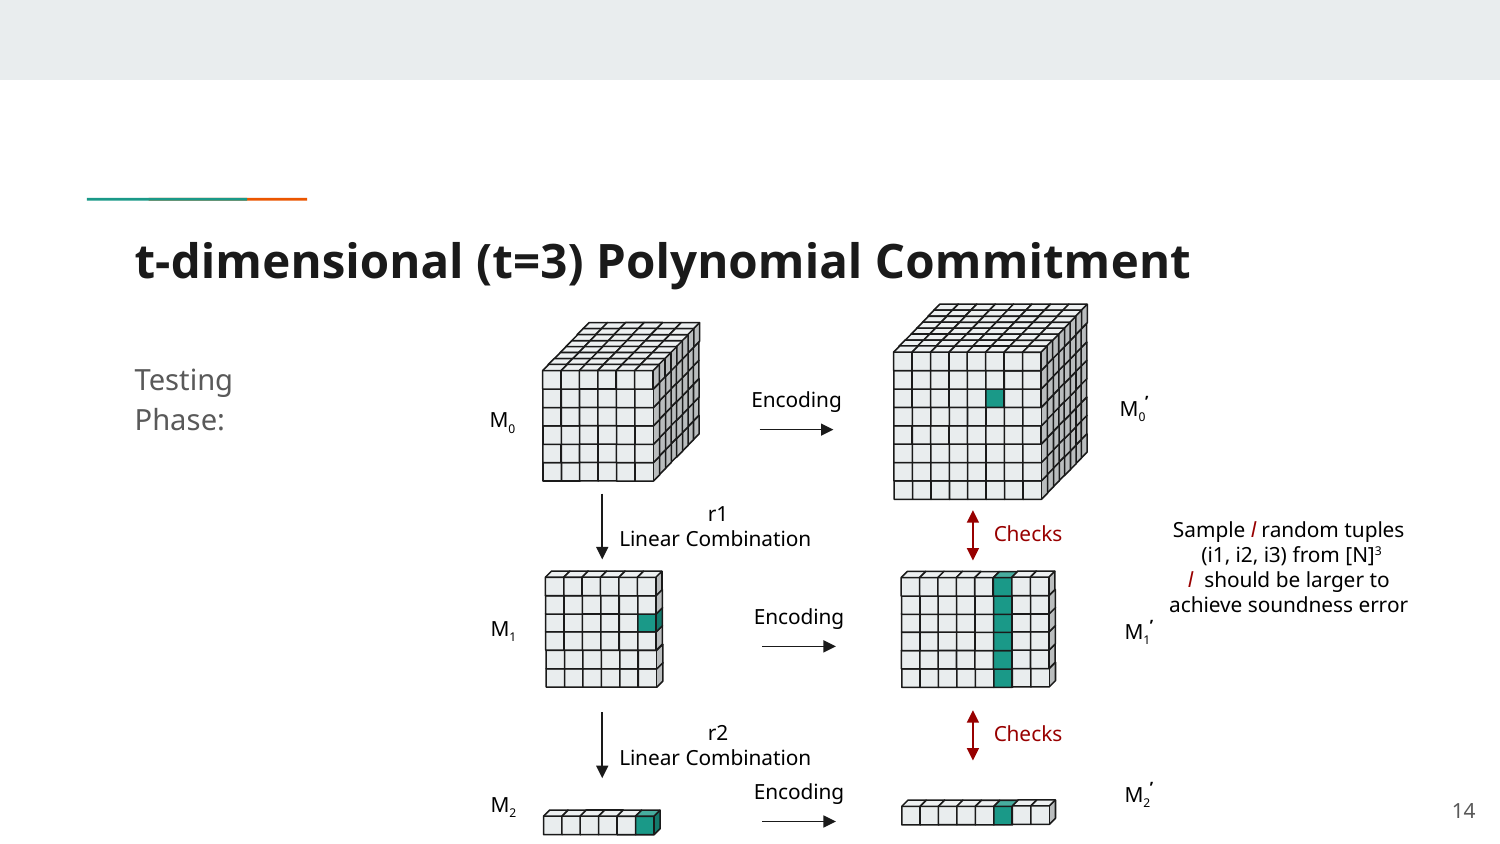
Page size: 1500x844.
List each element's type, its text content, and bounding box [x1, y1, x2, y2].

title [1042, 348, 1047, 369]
text_box [1065, 361, 1070, 382]
text_box [1076, 368, 1081, 389]
text_box [985, 390, 1004, 408]
text_box Checks [922, 316, 945, 322]
text_box M1’ [1048, 433, 1053, 455]
text_box [975, 572, 997, 577]
text_box [1022, 457, 1048, 481]
text_box [956, 651, 974, 669]
text_box [967, 445, 985, 463]
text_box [713, 590, 885, 647]
text_box [893, 445, 912, 463]
text_box [1060, 459, 1064, 479]
text_box [967, 346, 990, 371]
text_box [1020, 310, 1042, 316]
list Testing Phase: [119, 341, 335, 712]
text_box [938, 597, 956, 615]
text_box [938, 651, 956, 669]
text_box [1012, 596, 1030, 614]
text_box [1004, 481, 1023, 500]
text_box [948, 328, 970, 334]
text_box [901, 669, 920, 688]
text_box [993, 633, 1012, 651]
text_box [912, 481, 931, 500]
text_box [901, 615, 920, 633]
text_box [993, 571, 1017, 597]
text_box M0 [1054, 373, 1058, 393]
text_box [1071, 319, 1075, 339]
text_box [919, 651, 938, 669]
text_box [930, 390, 949, 408]
text_box [1076, 386, 1081, 407]
text_box M2’ [1109, 760, 1207, 825]
text_box [949, 463, 967, 481]
text_box [930, 463, 949, 481]
text_box [1007, 305, 1030, 310]
text_box [956, 669, 975, 688]
text_box [902, 801, 924, 806]
slide_number ‹#› [1042, 440, 1047, 461]
slide_number ‹#› [1400, 779, 1491, 844]
text_box [993, 670, 1013, 688]
text_box [985, 408, 1004, 426]
text_box [1012, 799, 1036, 825]
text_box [542, 322, 700, 482]
text_box [949, 390, 967, 408]
text_box [920, 669, 938, 688]
text_box [1040, 328, 1063, 334]
text_box [942, 334, 964, 340]
text_box [920, 615, 938, 633]
text_box [985, 426, 1004, 445]
text_box [1082, 363, 1086, 383]
text_box [1059, 349, 1064, 370]
text_box [1012, 572, 1034, 577]
text_box [929, 328, 952, 334]
text_box [994, 801, 1016, 806]
text_box [931, 481, 949, 500]
text_box [954, 340, 976, 346]
text_box [1004, 426, 1022, 445]
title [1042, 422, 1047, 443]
text_box [912, 371, 930, 390]
text_box [1076, 405, 1081, 426]
text_box [912, 345, 937, 371]
text_box M2’ [983, 310, 1005, 316]
text_box [1023, 476, 1048, 500]
text_box [928, 310, 950, 316]
text_box [1034, 334, 1057, 340]
text_box [1065, 398, 1070, 419]
text_box [956, 597, 975, 615]
text_box Sample l random tuples (i1, i2, i3) from [N]3 l should be larger to achieve soundness error [1139, 501, 1438, 632]
text_box [920, 800, 943, 825]
text_box [1009, 323, 1031, 328]
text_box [1014, 316, 1037, 322]
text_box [1082, 306, 1087, 328]
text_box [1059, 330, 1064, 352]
text_box [972, 340, 995, 346]
text_box [1082, 435, 1087, 457]
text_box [590, 485, 846, 568]
text_box [960, 334, 982, 340]
text_box [916, 322, 939, 328]
text_box [1012, 614, 1030, 632]
text_box M0’ [934, 305, 956, 310]
slide_number ‹#› [959, 316, 982, 322]
text_box [920, 597, 938, 615]
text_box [545, 570, 664, 688]
text_box [1004, 390, 1022, 408]
text_box [975, 800, 998, 806]
text_box [1030, 571, 1054, 577]
text_box [1016, 335, 1038, 340]
text_box [1076, 349, 1081, 371]
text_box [1076, 312, 1081, 334]
text_box [1048, 360, 1053, 381]
text_box Checks [1057, 310, 1080, 316]
text_box [1030, 663, 1056, 687]
text_box [949, 371, 967, 390]
text_box [1065, 416, 1070, 438]
text_box [967, 481, 986, 500]
text_box Checks [954, 707, 1102, 758]
text_box [1065, 379, 1070, 401]
text_box [1028, 340, 1051, 346]
text_box [975, 800, 999, 825]
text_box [1001, 310, 1024, 316]
text_box [893, 426, 912, 445]
text_box [938, 633, 956, 651]
text_box [1046, 323, 1069, 328]
title t-dimensional (t=3) Polynomial Commitment [119, 216, 1500, 310]
text_box [893, 463, 912, 481]
text_box [1009, 340, 1032, 346]
text_box [1048, 378, 1053, 399]
text_box [1030, 799, 1056, 825]
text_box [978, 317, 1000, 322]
text_box [935, 322, 957, 328]
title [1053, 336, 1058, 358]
text_box [975, 670, 993, 688]
text_box M0 [474, 392, 537, 450]
text_box [1022, 346, 1048, 371]
text_box [1030, 645, 1056, 669]
text_box [997, 334, 1020, 340]
text_box [894, 481, 912, 500]
text_box [900, 340, 921, 345]
text_box [930, 371, 949, 390]
text_box [901, 800, 925, 825]
text_box [1059, 367, 1064, 388]
text_box [1063, 305, 1086, 310]
text_box [975, 615, 993, 633]
text_box M2 [475, 777, 573, 835]
text_box [901, 597, 920, 615]
text_box M0’ [1048, 452, 1053, 473]
text_box [1013, 800, 1035, 805]
text_box [975, 633, 993, 651]
text_box [1082, 381, 1086, 401]
text_box [990, 322, 1013, 328]
text_box [993, 615, 1012, 633]
text_box + [1065, 324, 1070, 345]
text_box [893, 390, 912, 408]
text_box [912, 445, 930, 463]
text_box [967, 371, 985, 390]
text_box [920, 633, 938, 651]
text_box [1071, 393, 1075, 413]
text_box [901, 571, 925, 597]
text_box [1022, 365, 1048, 390]
text_box [1022, 421, 1048, 445]
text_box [996, 316, 1018, 322]
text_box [1054, 446, 1059, 467]
text_box [993, 800, 1017, 825]
text_box [967, 426, 985, 445]
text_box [1054, 427, 1059, 449]
text_box [949, 408, 967, 426]
text_box [966, 328, 988, 334]
text_box [975, 597, 993, 615]
text_box [1059, 404, 1064, 425]
text_box [1012, 632, 1030, 651]
text_box [967, 463, 985, 481]
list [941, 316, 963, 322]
text_box [930, 408, 949, 426]
text_box [993, 597, 1012, 615]
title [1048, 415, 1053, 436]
text_box [949, 481, 967, 500]
text_box [949, 445, 967, 463]
text_box [985, 445, 1004, 463]
text_box [1030, 589, 1056, 614]
text_box [1082, 326, 1086, 346]
text_box Checks [954, 507, 1102, 558]
text_box [956, 615, 975, 633]
text_box [986, 481, 1004, 500]
text_box [967, 408, 985, 426]
text_box [1071, 411, 1075, 431]
text_box [953, 322, 976, 328]
text_box [949, 426, 967, 445]
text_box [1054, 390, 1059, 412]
text_box [918, 340, 940, 345]
text_box [1030, 609, 1056, 632]
text_box Encoding [711, 373, 882, 425]
text_box [938, 800, 962, 825]
text_box [974, 571, 998, 597]
text_box [1071, 429, 1075, 450]
text_box [1044, 305, 1067, 310]
text_box [1065, 453, 1070, 474]
text_box M1’ [1109, 597, 1207, 663]
text_box [937, 340, 958, 346]
text_box [1071, 337, 1075, 358]
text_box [713, 765, 885, 822]
text_box [938, 615, 956, 633]
text_box [946, 310, 969, 316]
text_box [1082, 399, 1086, 420]
slide_number ‹#› [1042, 403, 1047, 425]
text_box [956, 571, 980, 597]
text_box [543, 809, 661, 835]
text_box M2 [1048, 470, 1053, 492]
text_box [985, 463, 1004, 481]
text_box [1027, 322, 1050, 328]
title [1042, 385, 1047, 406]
text_box [1022, 402, 1048, 426]
text_box [937, 571, 961, 597]
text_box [590, 704, 846, 786]
slide_number ‹#› [1042, 366, 1047, 388]
text_box [1011, 571, 1035, 596]
text_box [1012, 669, 1030, 687]
text_box [1048, 397, 1053, 418]
text_box [1003, 328, 1025, 334]
text_box [993, 651, 1012, 670]
text_box [1082, 344, 1086, 365]
text_box [978, 334, 1001, 340]
text_box [985, 346, 1009, 371]
text_box [1065, 343, 1070, 364]
text_box M1 [475, 601, 539, 659]
text_box [967, 390, 985, 408]
text_box [957, 800, 979, 806]
text_box [1071, 356, 1075, 376]
text_box [893, 408, 912, 426]
text_box [912, 390, 930, 408]
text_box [1054, 410, 1058, 430]
text_box [1004, 346, 1027, 371]
text_box [974, 650, 993, 670]
text_box [1051, 316, 1075, 322]
text_box [989, 305, 1011, 310]
text_box [1071, 447, 1076, 468]
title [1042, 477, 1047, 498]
text_box [1022, 439, 1048, 463]
text_box [991, 340, 1013, 346]
text_box [1060, 440, 1064, 461]
text_box [993, 571, 1016, 577]
text_box [1071, 374, 1075, 395]
text_box [930, 445, 949, 463]
text_box [912, 463, 930, 481]
text_box [1060, 422, 1064, 442]
text_box [1065, 435, 1070, 456]
text_box [1021, 328, 1044, 334]
text_box [1004, 445, 1022, 463]
text_box [919, 571, 943, 597]
text_box [923, 334, 946, 340]
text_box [1038, 310, 1061, 316]
text_box [912, 426, 930, 445]
text_box [930, 346, 954, 371]
text_box [901, 633, 920, 651]
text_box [1054, 464, 1059, 486]
text_box [956, 633, 975, 651]
text_box [938, 669, 956, 688]
text_box M1’ [952, 305, 975, 310]
text_box [893, 345, 918, 371]
text_box M0’ [1104, 373, 1202, 439]
text_box [1076, 331, 1081, 352]
text_box [1004, 408, 1022, 426]
text_box [905, 334, 927, 340]
text_box M1 [1054, 355, 1058, 375]
text_box [1076, 423, 1081, 444]
text_box [1030, 626, 1056, 651]
text_box [1026, 305, 1048, 310]
text_box [911, 328, 933, 334]
text_box [1082, 418, 1086, 438]
text_box [1030, 571, 1055, 596]
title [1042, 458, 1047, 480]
text_box [1022, 384, 1048, 408]
text_box [1077, 442, 1081, 462]
text_box [1004, 463, 1022, 481]
text_box [1060, 385, 1064, 406]
text_box [1033, 316, 1055, 322]
text_box [912, 408, 930, 426]
text_box [920, 800, 942, 806]
text_box [938, 800, 961, 806]
text_box [965, 310, 987, 316]
text_box [1031, 799, 1055, 805]
text_box [893, 371, 912, 390]
text_box [984, 328, 1007, 334]
text_box [972, 322, 994, 328]
text_box [1004, 371, 1022, 390]
text_box [956, 800, 980, 825]
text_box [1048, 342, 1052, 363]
text_box [901, 651, 919, 669]
text_box [1012, 651, 1030, 669]
text_box [949, 346, 972, 371]
text_box [985, 371, 1004, 390]
text_box [930, 426, 949, 445]
